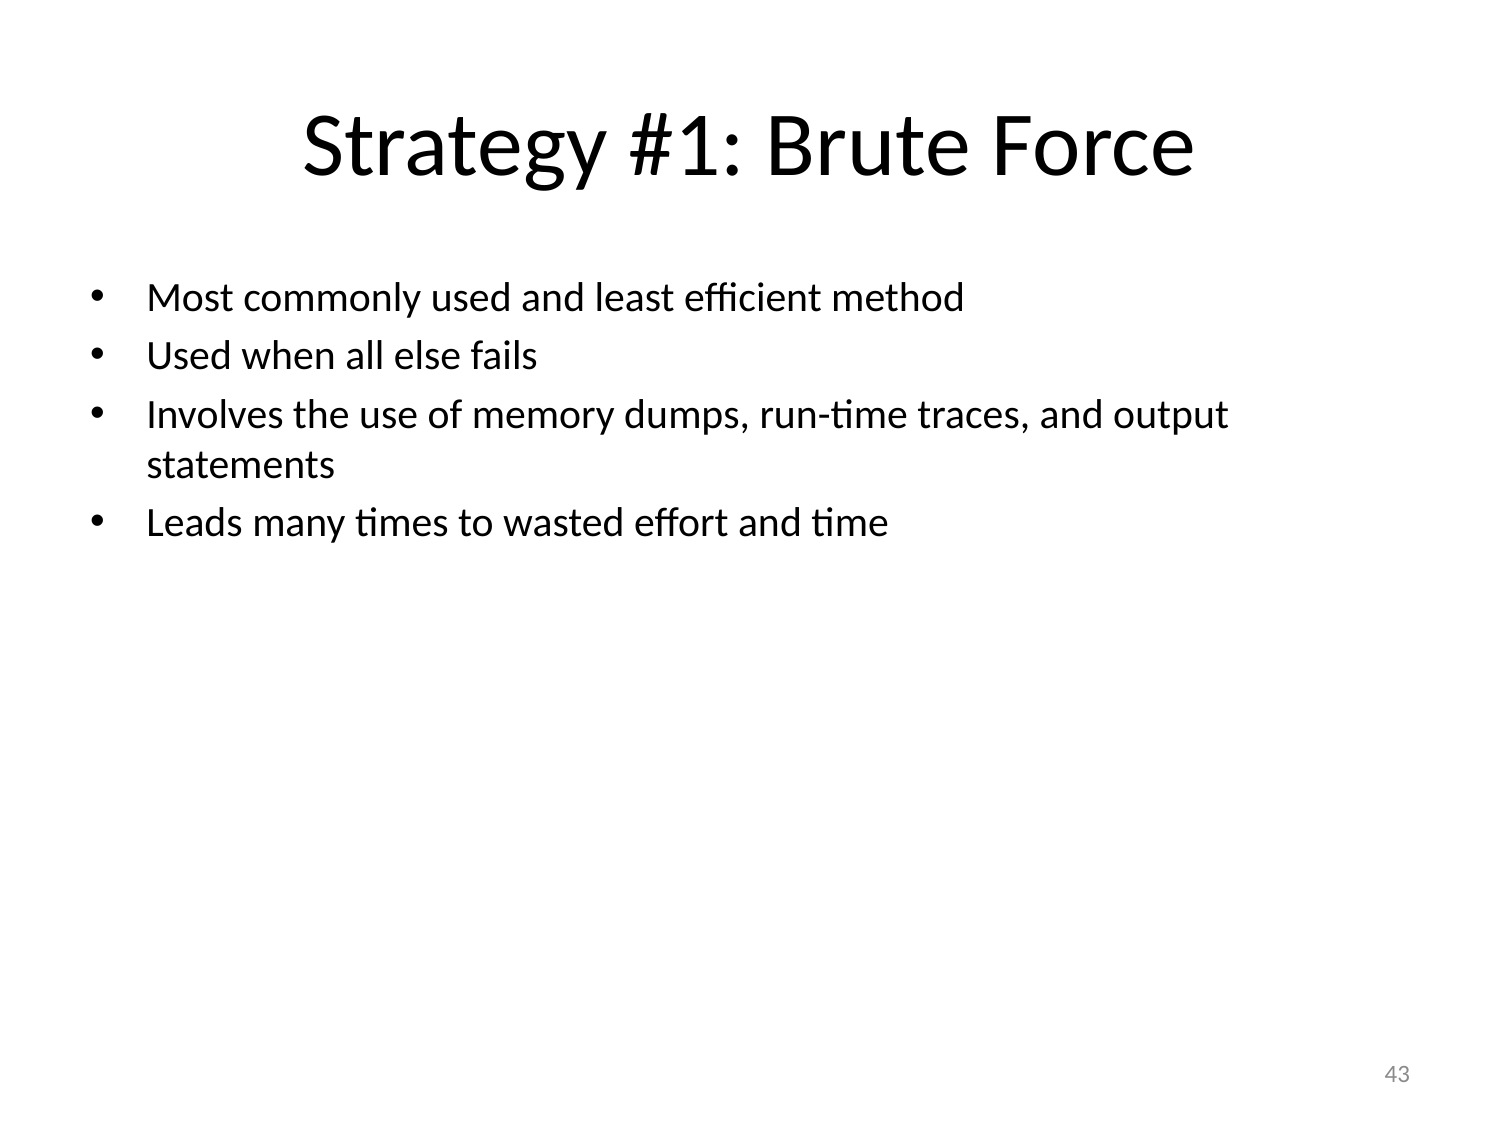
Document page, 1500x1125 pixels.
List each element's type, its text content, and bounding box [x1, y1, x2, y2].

title Strategy #1: Brute Force [75, 45, 1425, 233]
slide_number 43 [1074, 1042, 1425, 1103]
list Most commonly used and least efficient method Used when all else fails Involves the use of memory dumps, run-time traces, and output statements Leads many times to wasted effort and time [75, 262, 1425, 1005]
